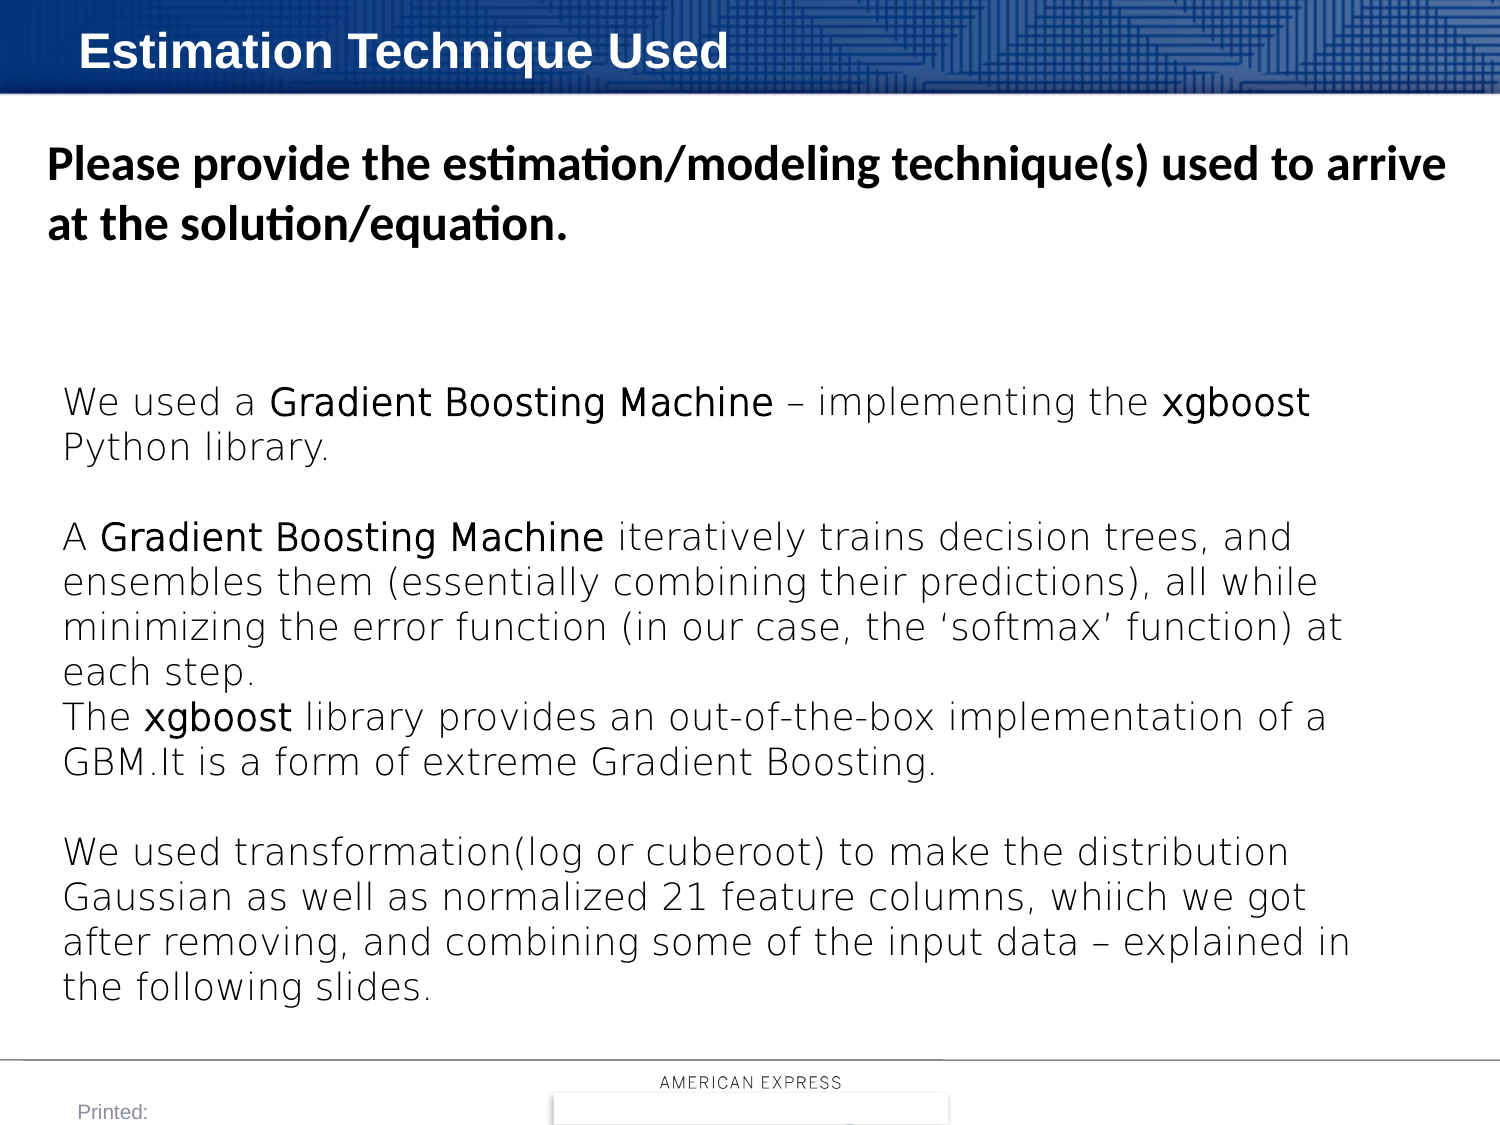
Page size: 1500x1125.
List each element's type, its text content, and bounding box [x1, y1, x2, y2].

picture [0, 0, 1500, 1059]
text_box Estimation Technique Used [63, 3, 1434, 94]
text_box We used a Gradient Boosting Machine – implementing the xgboost Python library. A Gradient Boosting Machine iteratively trains decision trees, and ensembles them (essentially combining their predictions), all while minimizing the error function (in our case, the ‘softmax’ function) at each step. The xgboost library provides an out-of-the-box implementation of a GBM.It is a form of extreme Gradient Boosting. We used transformation(log or cuberoot) to make the distribution Gaussian as well as normalized 21 feature columns, whiich we got after removing, and combining some of the input data – explained in the following slides. [47, 370, 1417, 1040]
text_box Please provide the estimation/modeling technique(s) used to arrive at the solution/equation. [32, 123, 1477, 438]
picture [0, 1061, 1500, 1125]
